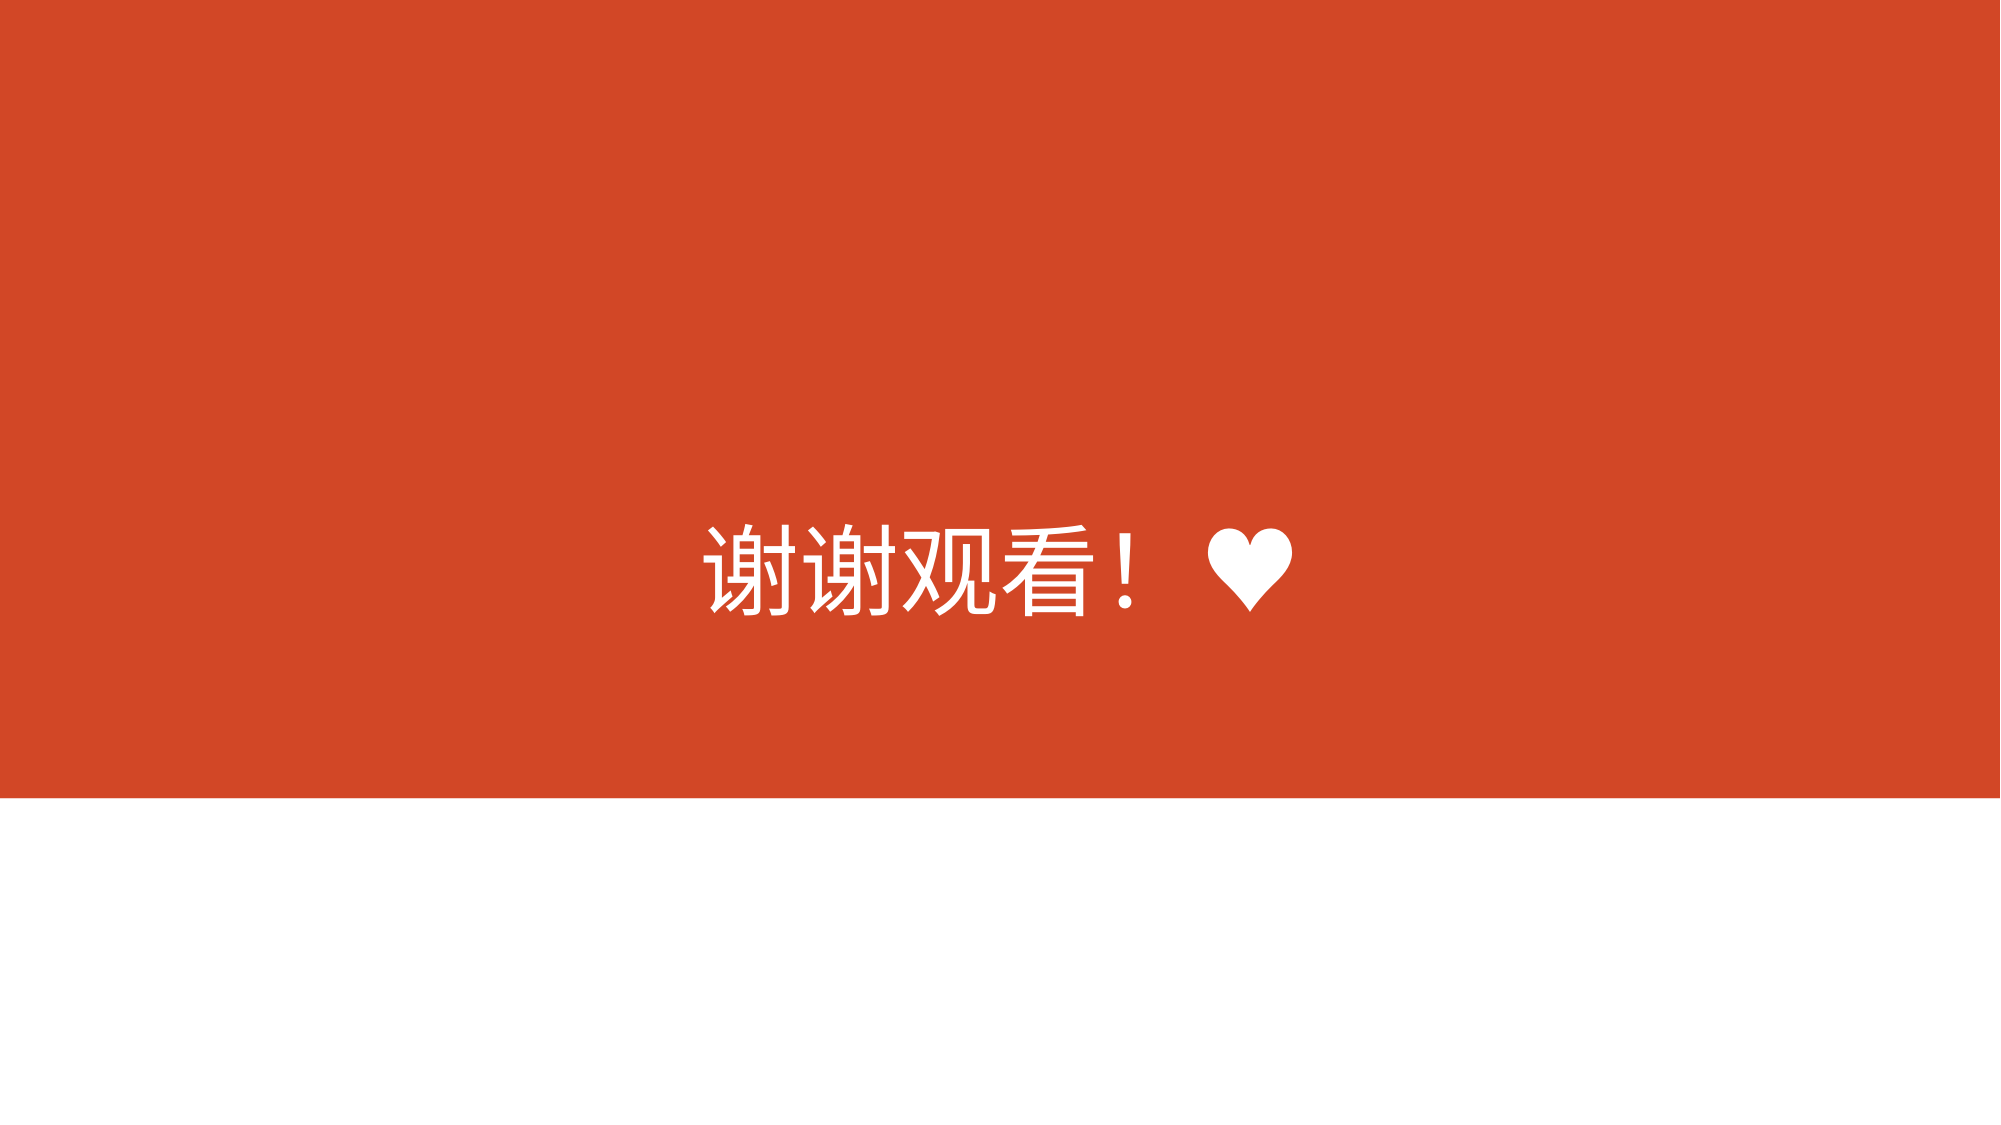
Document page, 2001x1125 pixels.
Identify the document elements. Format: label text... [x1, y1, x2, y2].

title 谢谢观看！♥ [273, 156, 1727, 637]
